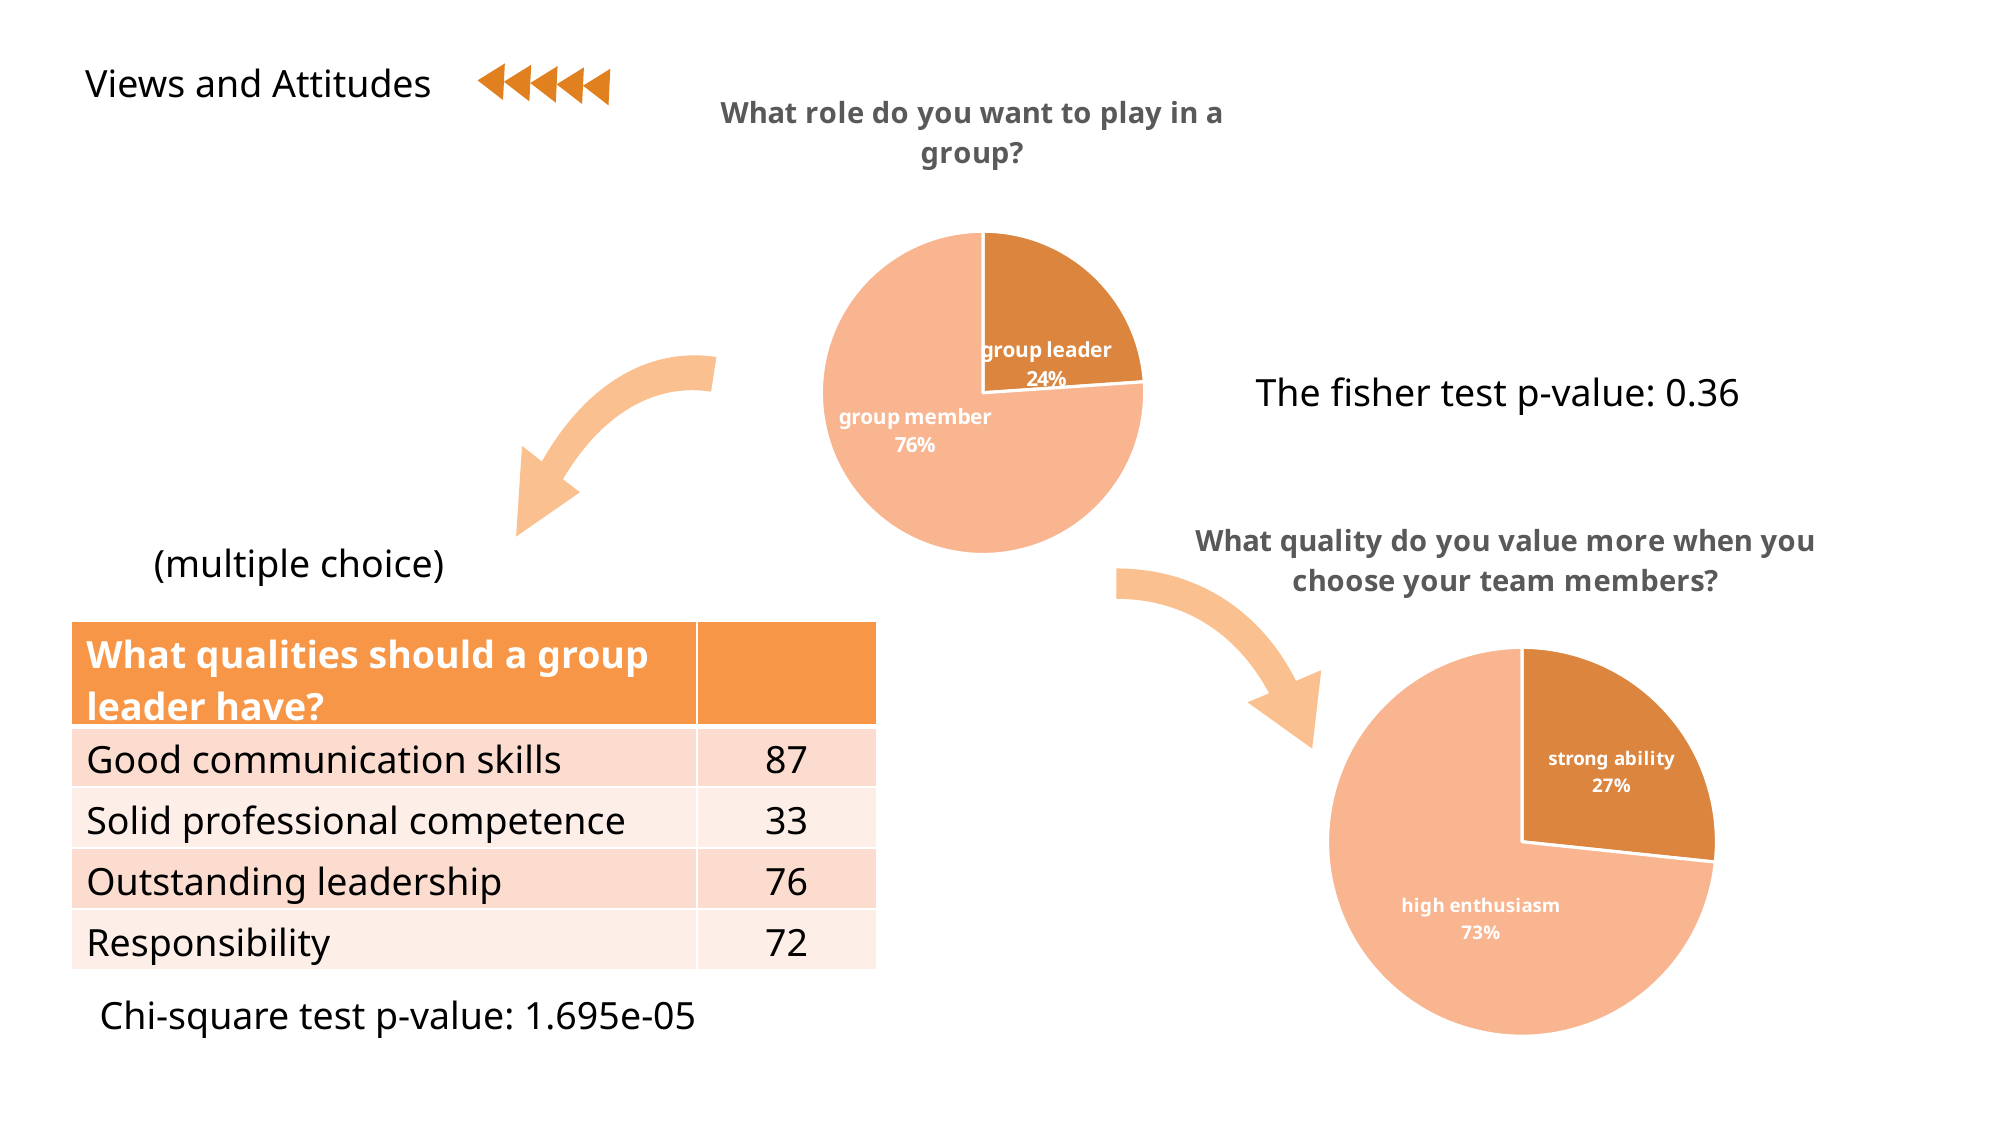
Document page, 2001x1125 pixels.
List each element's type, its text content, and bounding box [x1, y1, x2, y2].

text_box (multiple choice) [139, 532, 497, 592]
table_header What qualities should a group leader have? [72, 622, 696, 724]
table_header [698, 622, 876, 724]
text_box [516, 382, 611, 537]
table_cell Outstanding leadership [72, 849, 696, 908]
table_cell 76 [698, 849, 876, 908]
table_cell Good communication skills [72, 729, 696, 786]
table_cell Responsibility [72, 910, 696, 969]
chart [611, 64, 1950, 1074]
text_box Views and Attitudes [70, 52, 478, 113]
text_box The fisher test p-value: 0.36 [1333, 361, 1771, 422]
table_cell Solid professional competence [72, 788, 696, 847]
table_cell 87 [698, 729, 876, 786]
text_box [477, 63, 611, 106]
table_cell 72 [698, 910, 876, 969]
table_cell 33 [698, 788, 876, 847]
text_box Chi-square test p-value: 1.695e-05 [84, 984, 740, 1045]
